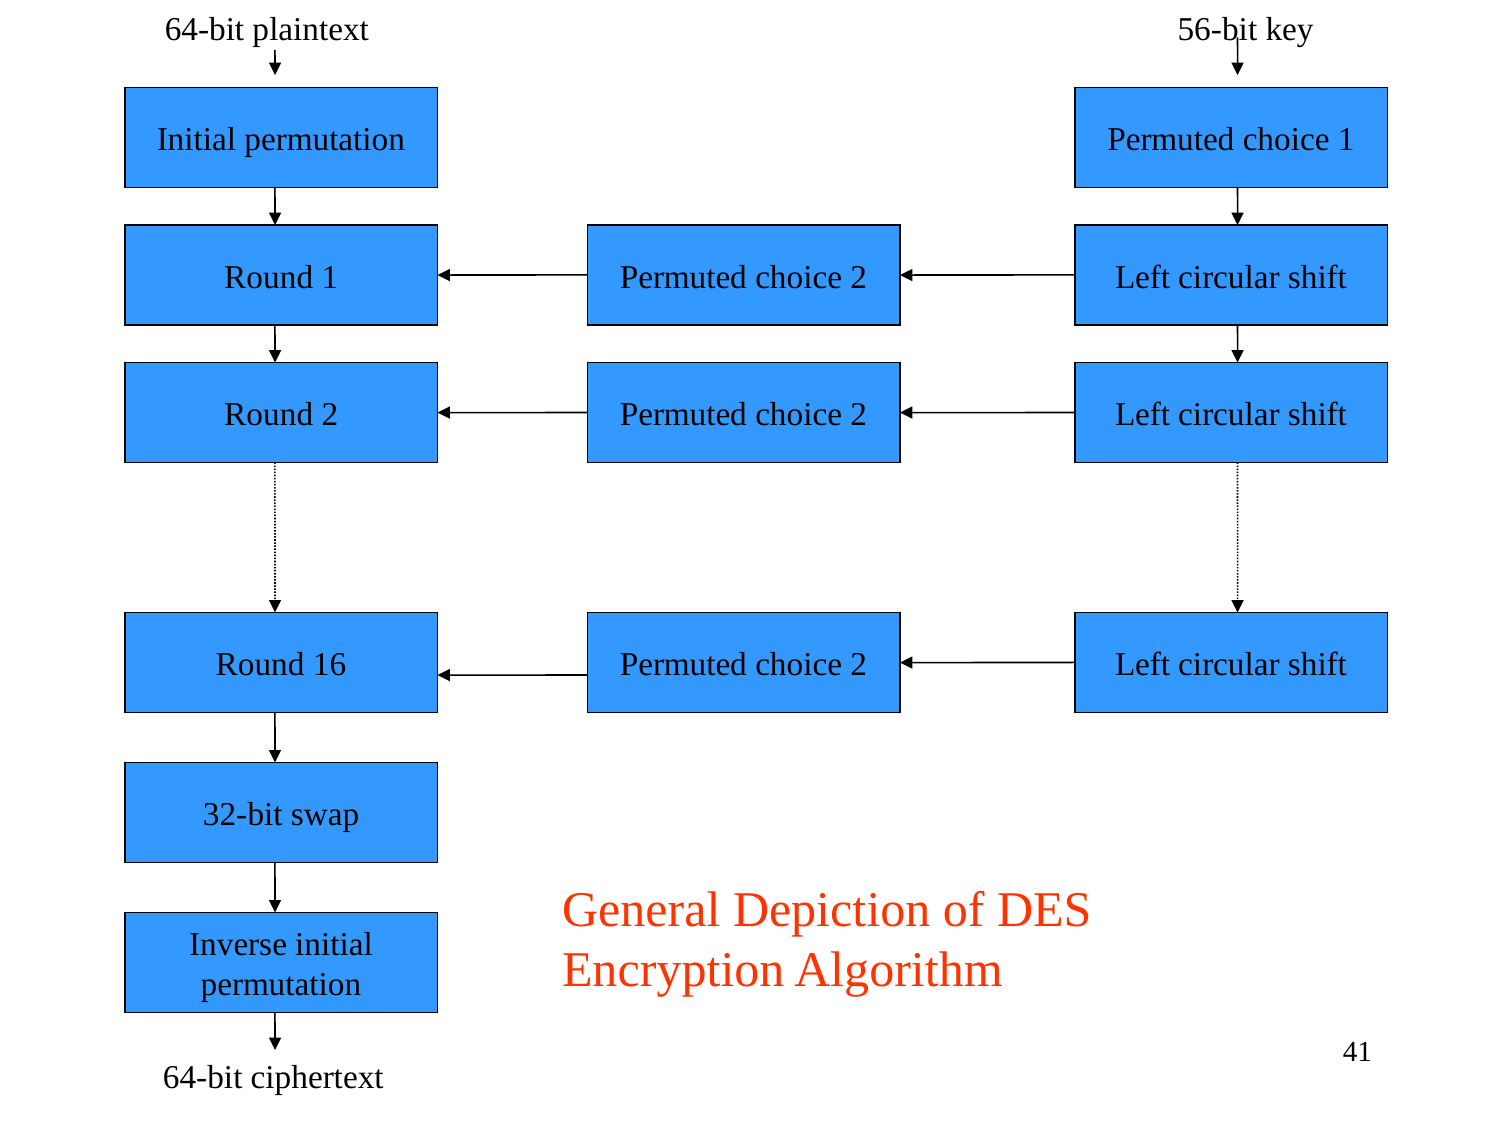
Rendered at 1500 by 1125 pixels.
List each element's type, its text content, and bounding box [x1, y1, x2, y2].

text_box [1231, 187, 1244, 225]
text_box [268, 599, 282, 613]
text_box 56-bit key [1162, 0, 1329, 55]
text_box [268, 187, 282, 225]
text_box 64-bit plaintext [149, 0, 388, 55]
text_box Left circular shift [1074, 224, 1388, 325]
text_box [900, 656, 1075, 669]
text_box [437, 668, 588, 682]
text_box Round 2 [124, 362, 438, 463]
text_box Inverse initial permutation [124, 912, 438, 1013]
text_box Permuted choice 1 [1074, 87, 1388, 188]
text_box [900, 268, 1075, 282]
text_box [1231, 37, 1244, 76]
text_box [437, 406, 588, 419]
text_box [268, 862, 282, 913]
text_box 32-bit swap [124, 762, 438, 863]
text_box Permuted choice 2 [587, 612, 900, 713]
text_box 64-bit ciphertext [148, 1047, 400, 1103]
text_box [268, 1012, 282, 1051]
text_box [1231, 599, 1244, 613]
text_box Permuted choice 2 [587, 224, 900, 325]
text_box [900, 406, 1075, 419]
text_box Permuted choice 2 [587, 362, 900, 463]
text_box [1231, 324, 1244, 363]
text_box [268, 324, 282, 363]
text_box Round 16 [124, 612, 438, 713]
text_box [437, 268, 588, 282]
text_box Left circular shift [1074, 612, 1388, 713]
slide_number 41 [1074, 1024, 1388, 1101]
text_box [268, 49, 282, 76]
text_box [268, 712, 282, 763]
text_box Round 1 [124, 224, 438, 325]
text_box Initial permutation [124, 87, 438, 188]
text_box Left circular shift [1074, 362, 1388, 463]
text_box General Depiction of DES Encryption Algorithm [547, 869, 1119, 1004]
